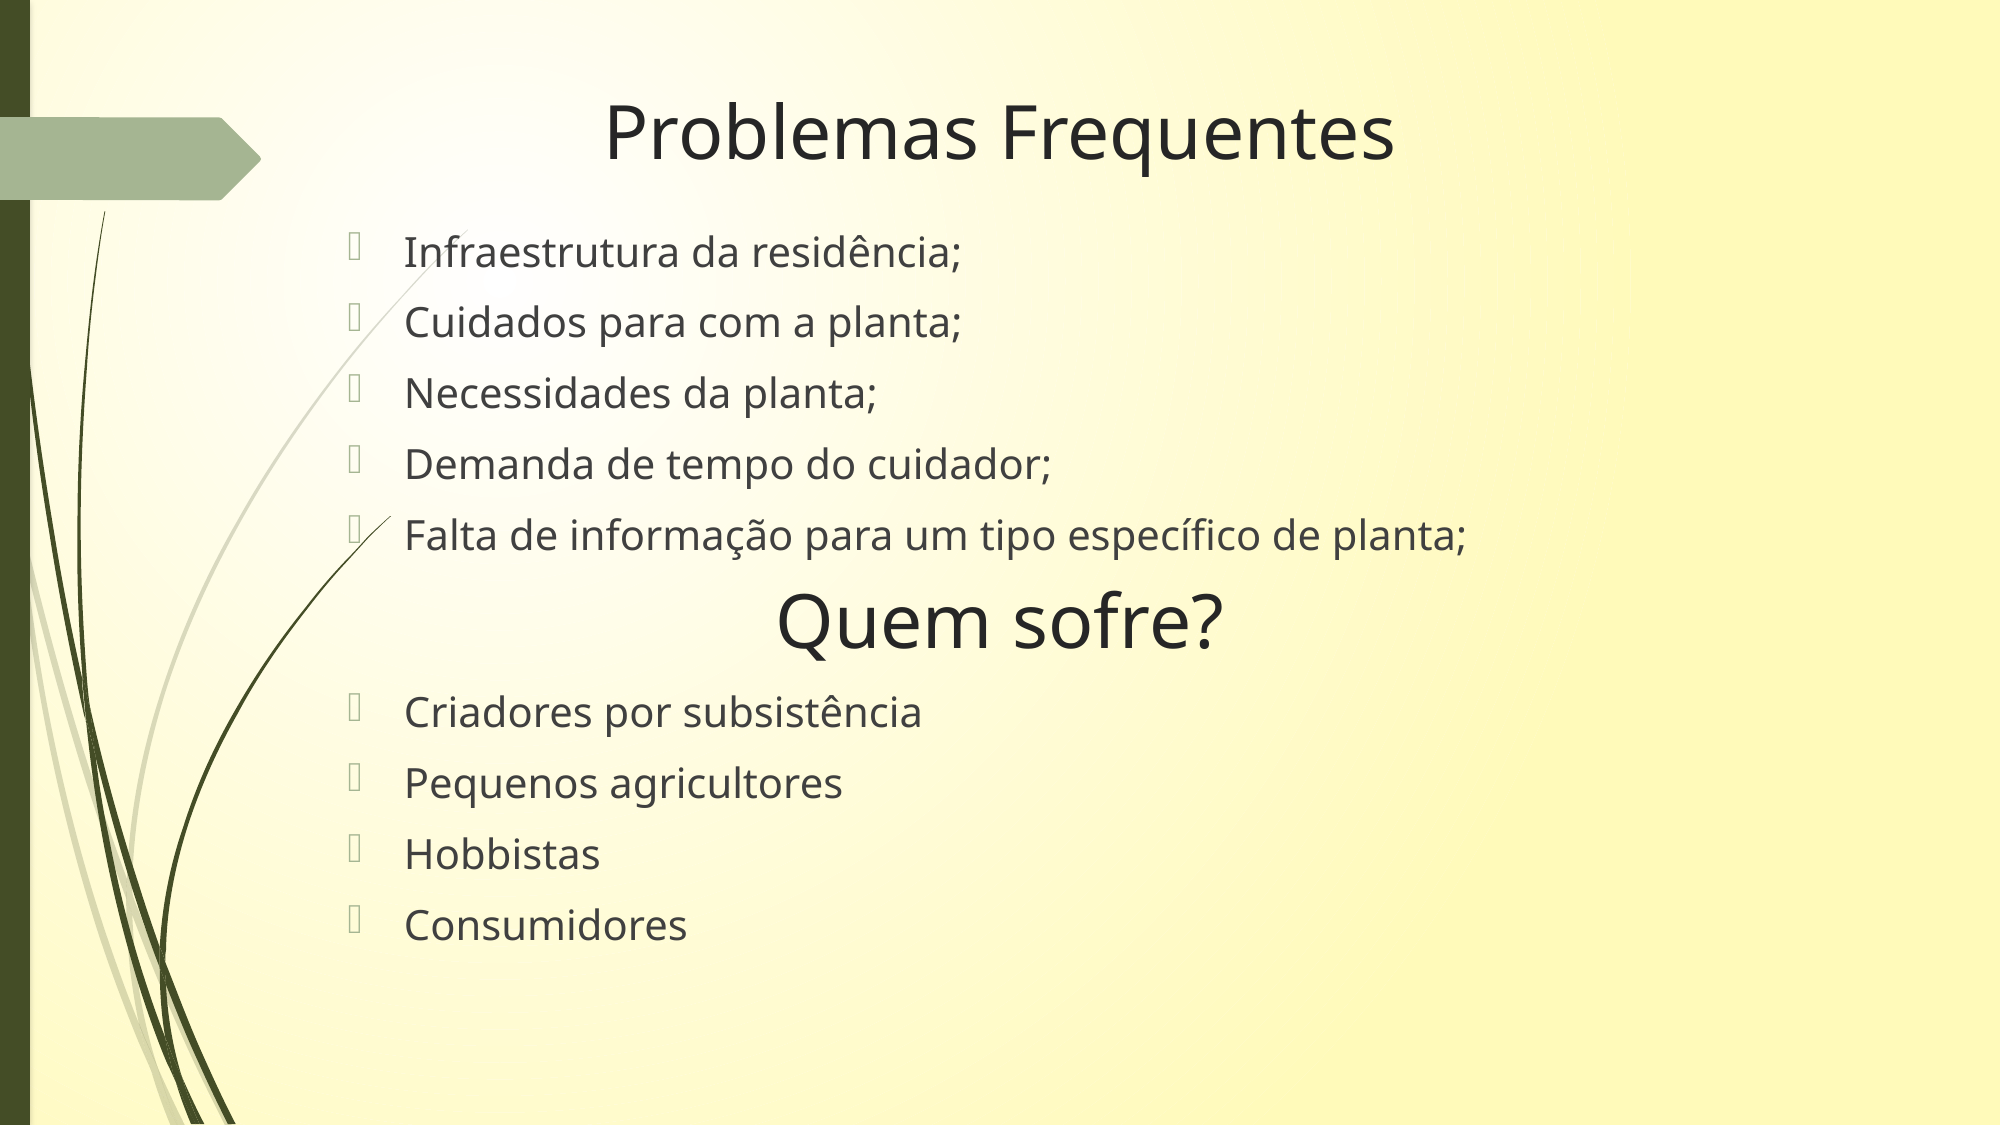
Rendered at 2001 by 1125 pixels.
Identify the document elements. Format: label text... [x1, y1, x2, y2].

title Problemas Frequentes [269, 77, 1731, 288]
text_box Criadores por subsistência Pequenos agricultores Hobbistas Consumidores [332, 678, 1796, 1038]
list Infraestrutura da residência; Cuidados para com a planta; Necessidades da planta; Demanda de tempo do cuidador; Falta de informação para um tipo específico de planta; [332, 217, 1796, 578]
text_box Quem sofre? [269, 565, 1731, 679]
